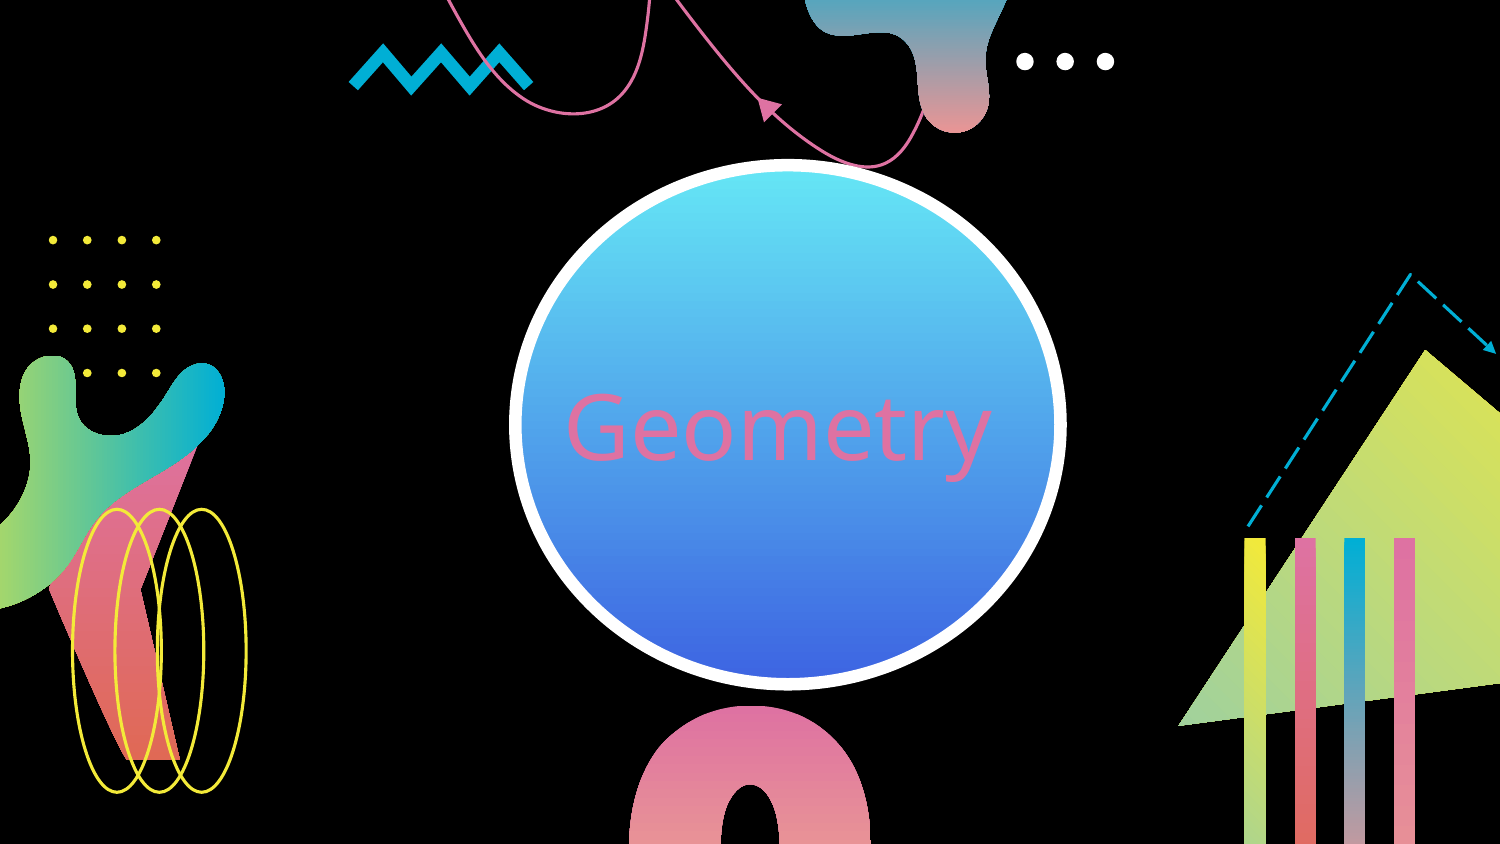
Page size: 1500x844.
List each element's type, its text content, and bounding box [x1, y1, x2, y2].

text_box [521, 487, 1055, 687]
text_box [1178, 633, 1239, 726]
text_box [521, 163, 1055, 361]
text_box Geometry [485, 361, 1090, 487]
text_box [33, 250, 176, 363]
text_box [0, 366, 82, 609]
text_box [1303, 379, 1500, 694]
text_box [48, 424, 247, 793]
text_box [1247, 274, 1497, 527]
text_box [1244, 538, 1416, 844]
text_box [143, 363, 225, 423]
